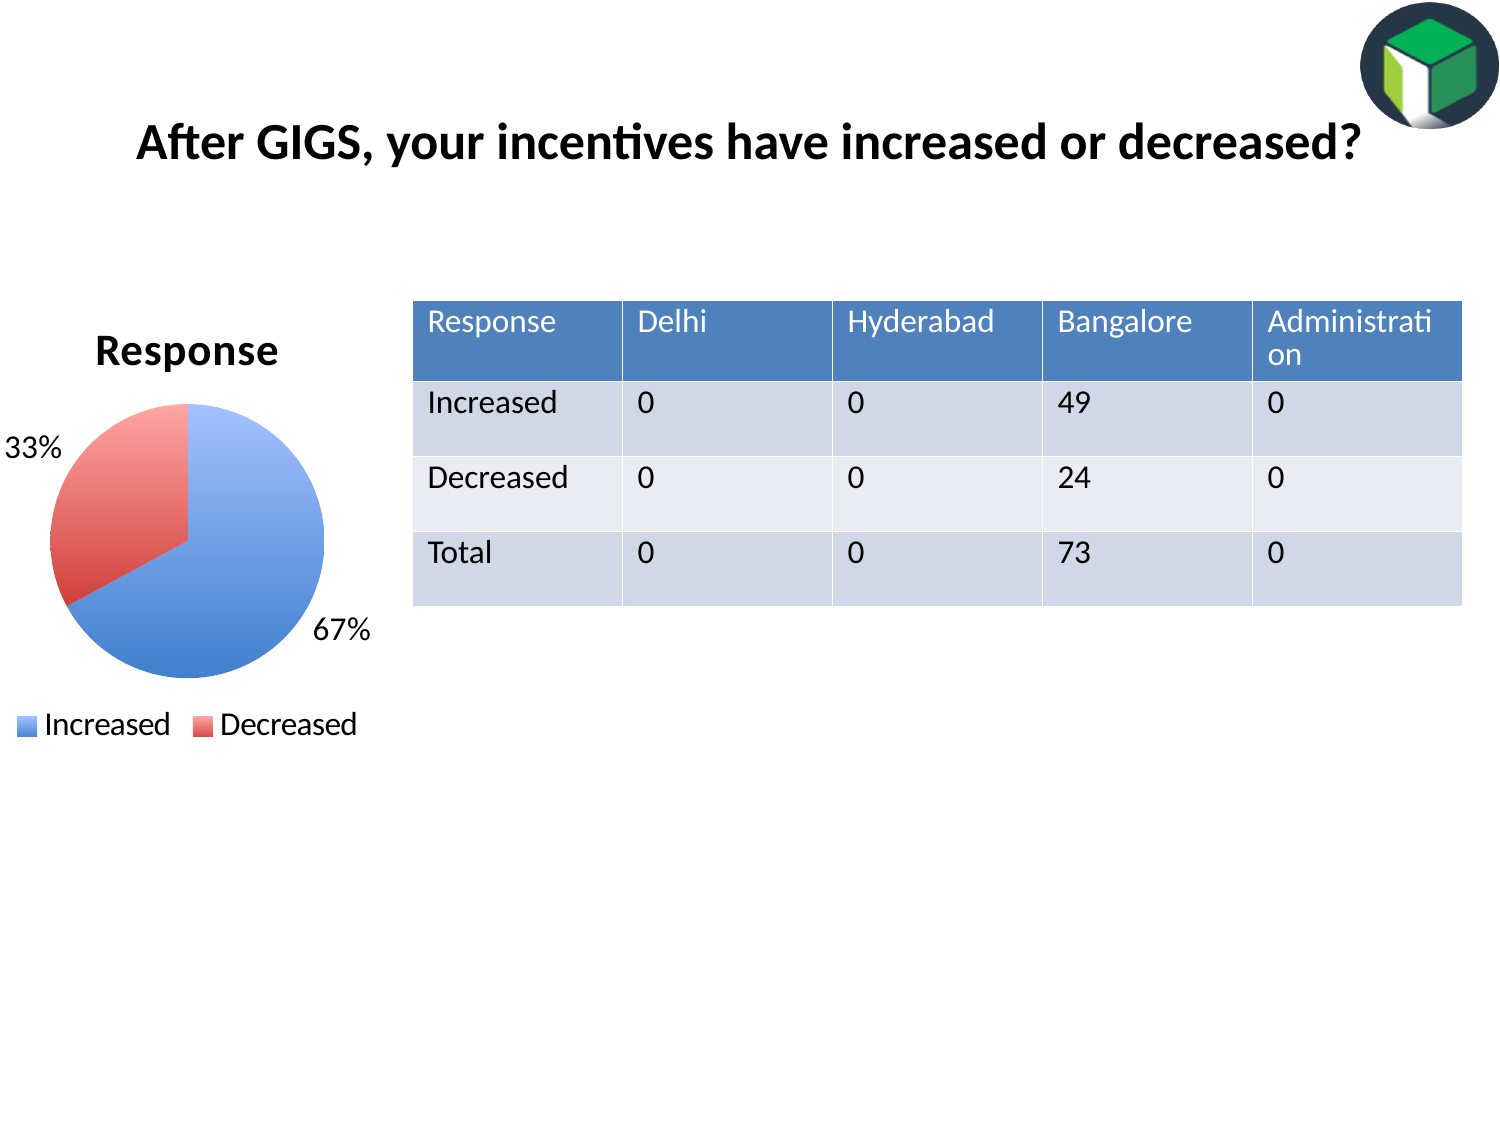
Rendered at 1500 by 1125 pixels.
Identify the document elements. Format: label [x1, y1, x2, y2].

table_cell [623, 382, 832, 456]
table_header [623, 301, 832, 381]
table_cell [1043, 382, 1252, 456]
table_cell [413, 457, 622, 531]
picture [1360, 2, 1499, 130]
table_cell [833, 457, 1042, 531]
table_cell [1253, 382, 1462, 456]
table_header [413, 301, 622, 381]
table_header [1043, 301, 1252, 381]
table_header [833, 301, 1042, 381]
table_cell [1253, 457, 1462, 531]
table_header [1253, 301, 1462, 381]
table_cell [1043, 532, 1252, 606]
title [75, 45, 1425, 233]
chart [0, 299, 413, 751]
table_cell [1043, 457, 1252, 531]
table_cell [413, 382, 622, 456]
table_cell [623, 532, 832, 606]
table_cell [1253, 532, 1462, 606]
table_cell [623, 457, 832, 531]
table_cell [833, 532, 1042, 606]
table_cell [413, 532, 622, 606]
table_cell [833, 382, 1042, 456]
